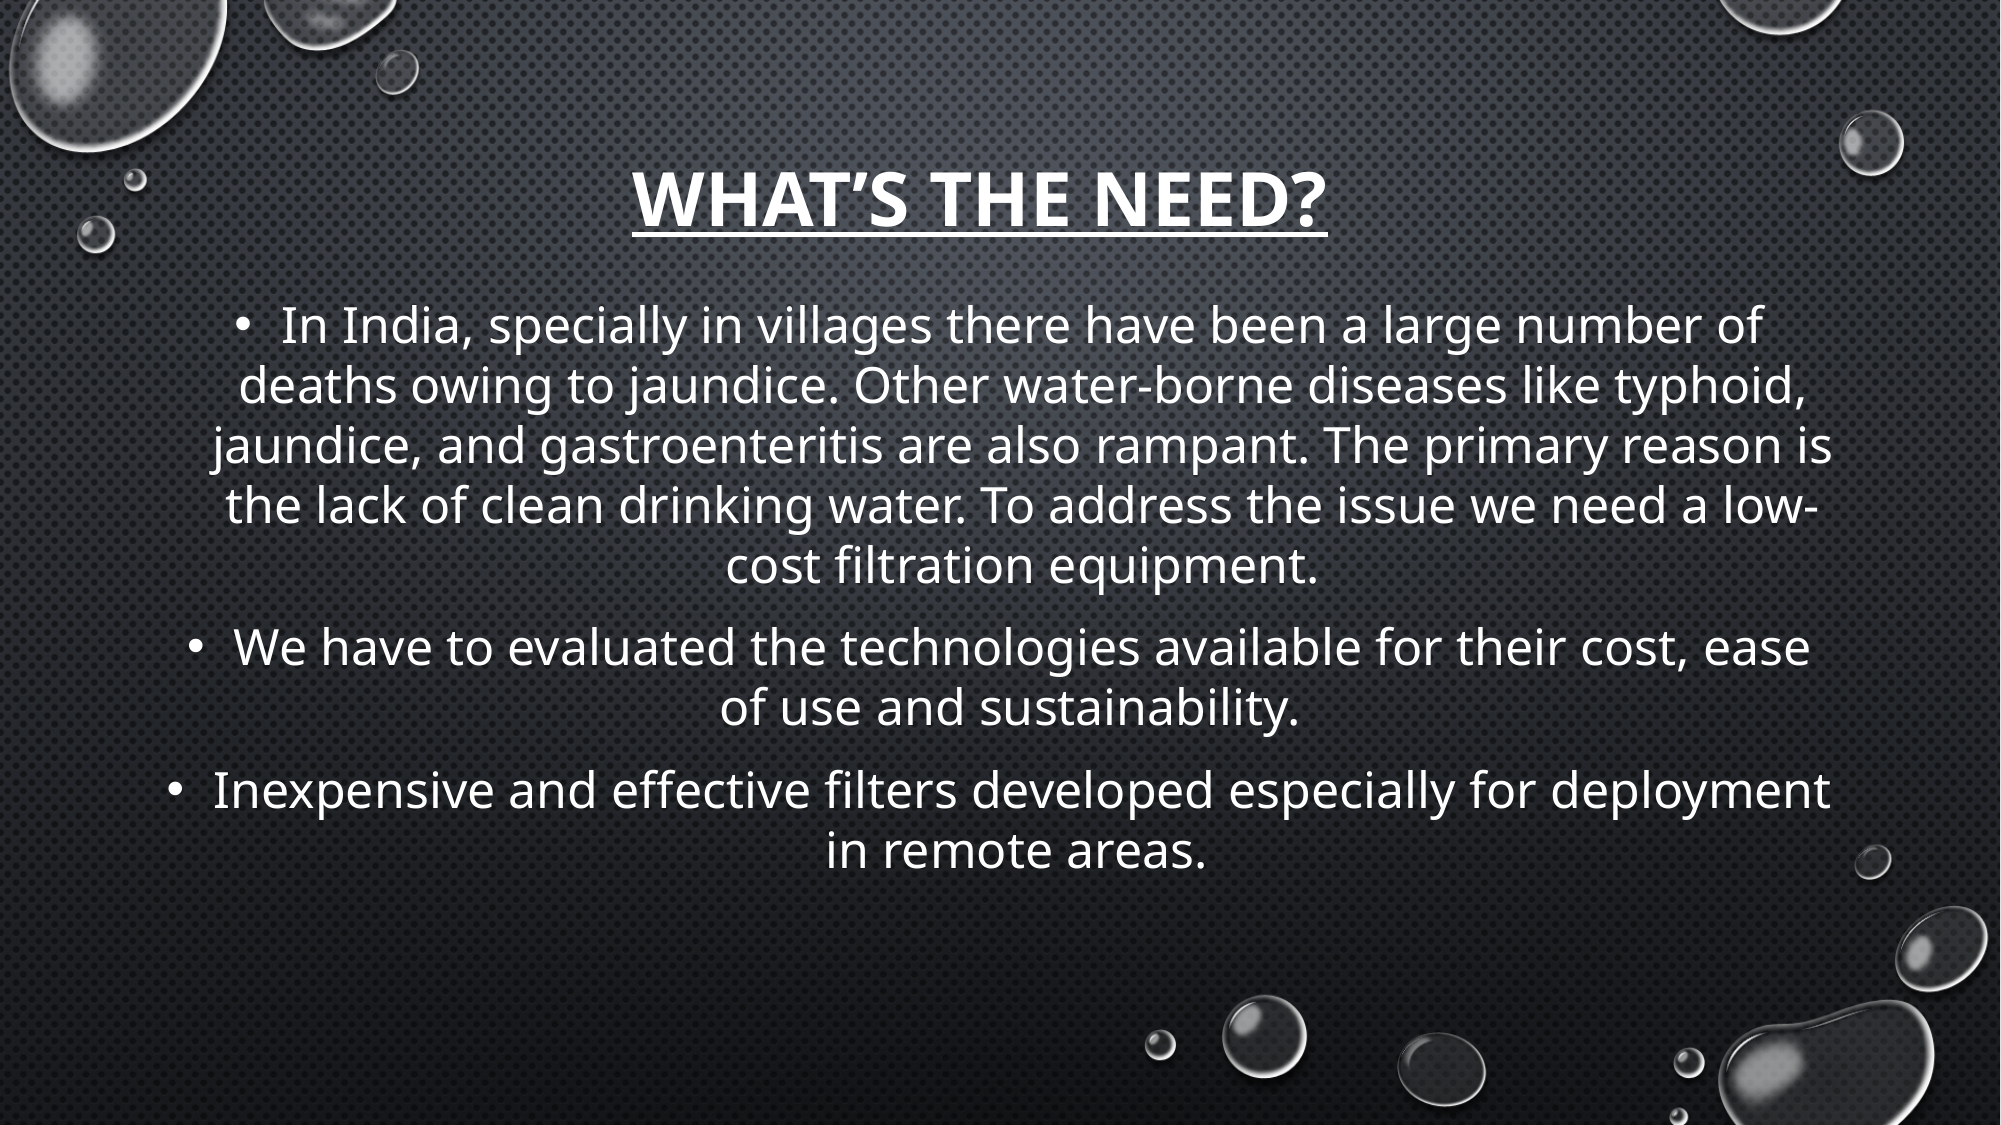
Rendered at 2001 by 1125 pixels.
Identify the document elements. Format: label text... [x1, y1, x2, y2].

list In India, specially in villages there have been a large number of deaths owing to jaundice. Other water-borne diseases like typhoid, jaundice, and gastroenteritis are also rampant. The primary reason is the lack of clean drinking water. To address the issue we need a low-cost filtration equipment. We have to evaluated the technologies available for their cost, ease of use and sustainability. Inexpensive and effective filters developed especially for deployment in remote areas. [149, 304, 1850, 867]
picture [0, 0, 2000, 1125]
title What’s the need? [167, 39, 1793, 304]
